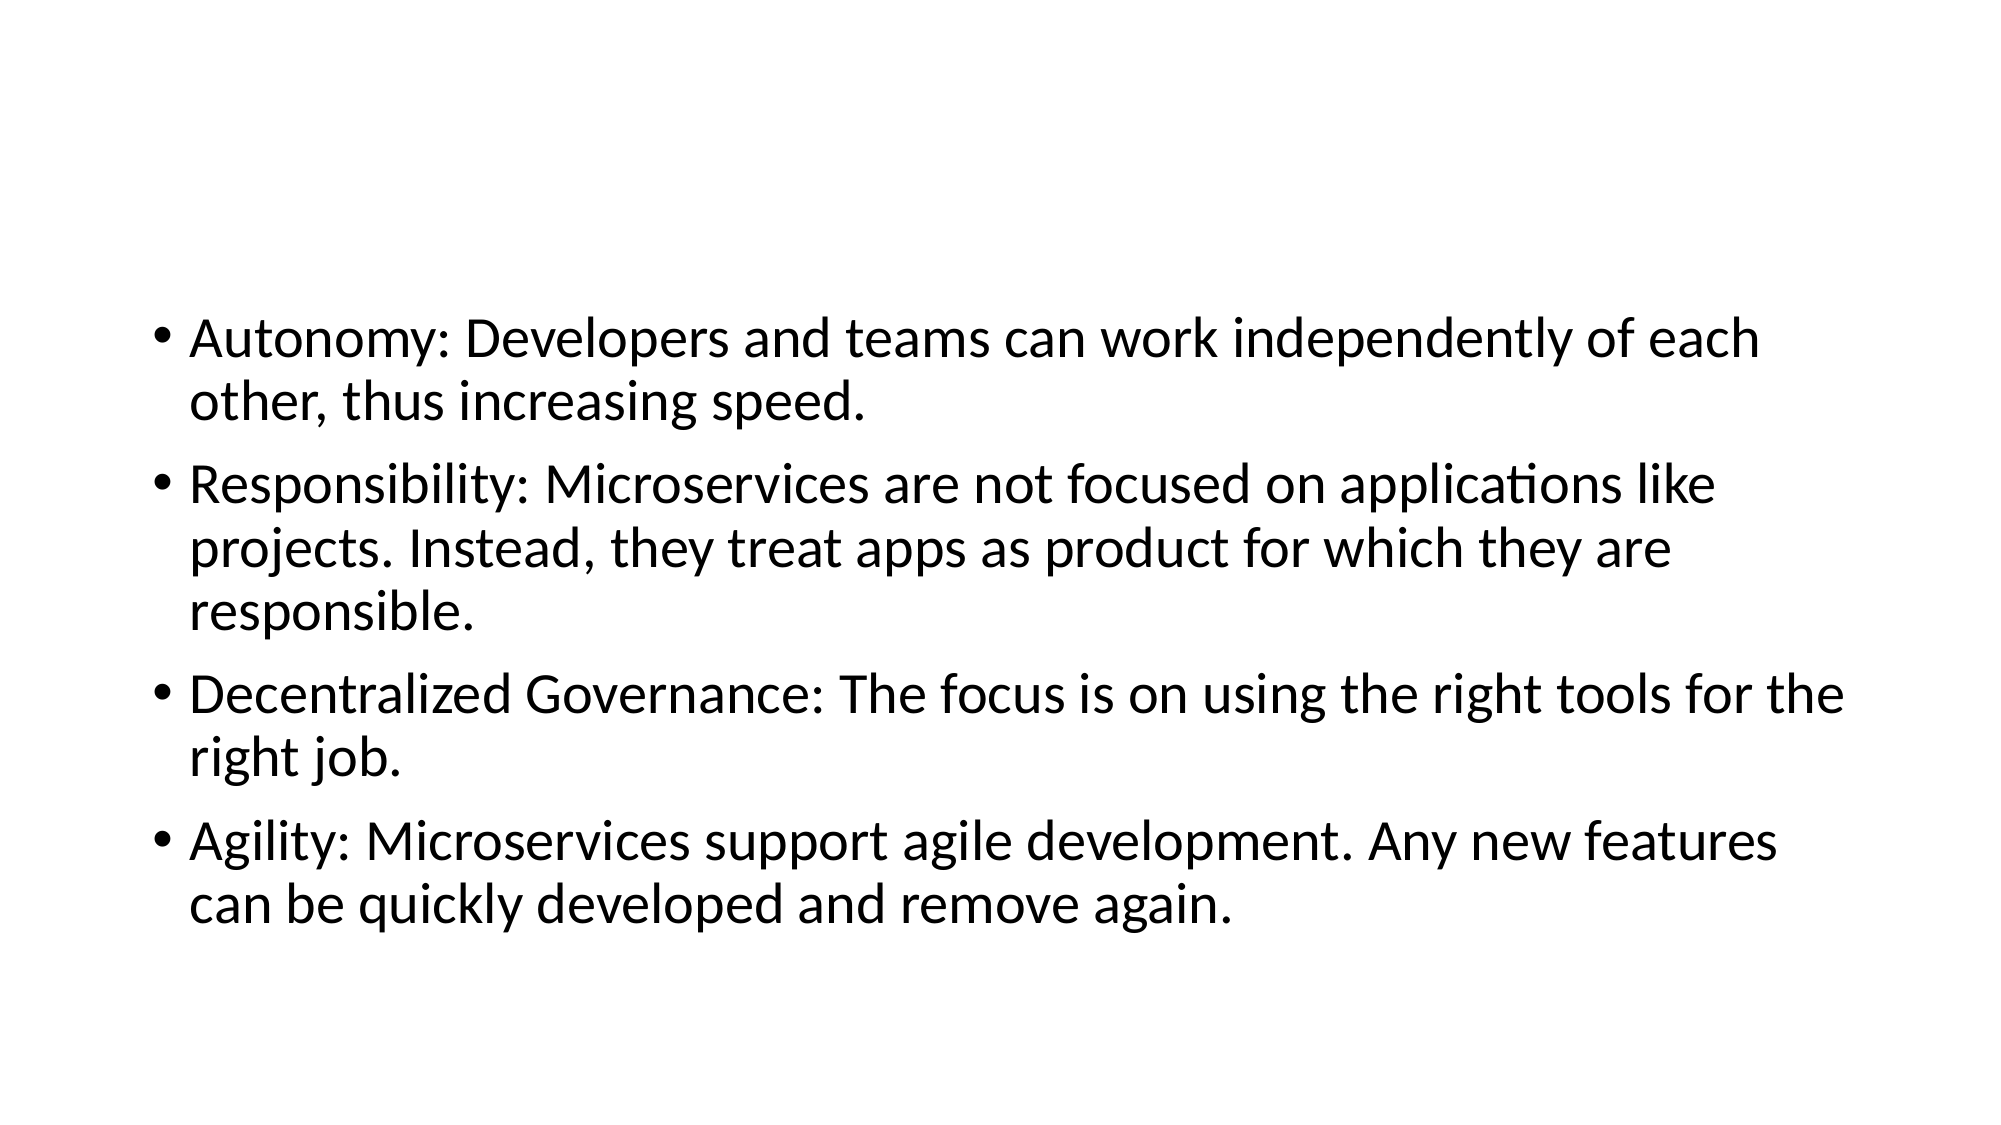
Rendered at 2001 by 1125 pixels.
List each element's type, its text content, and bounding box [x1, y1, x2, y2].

list Autonomy: Developers and teams can work independently of each other, thus increasing speed. Responsibility: Microservices are not focused on applications like projects. Instead, they treat apps as product for which they are responsible. Decentralized Governance: The focus is on using the right tools for the right job. Agility: Microservices support agile development. Any new features can be quickly developed and remove again. [137, 299, 1863, 1014]
